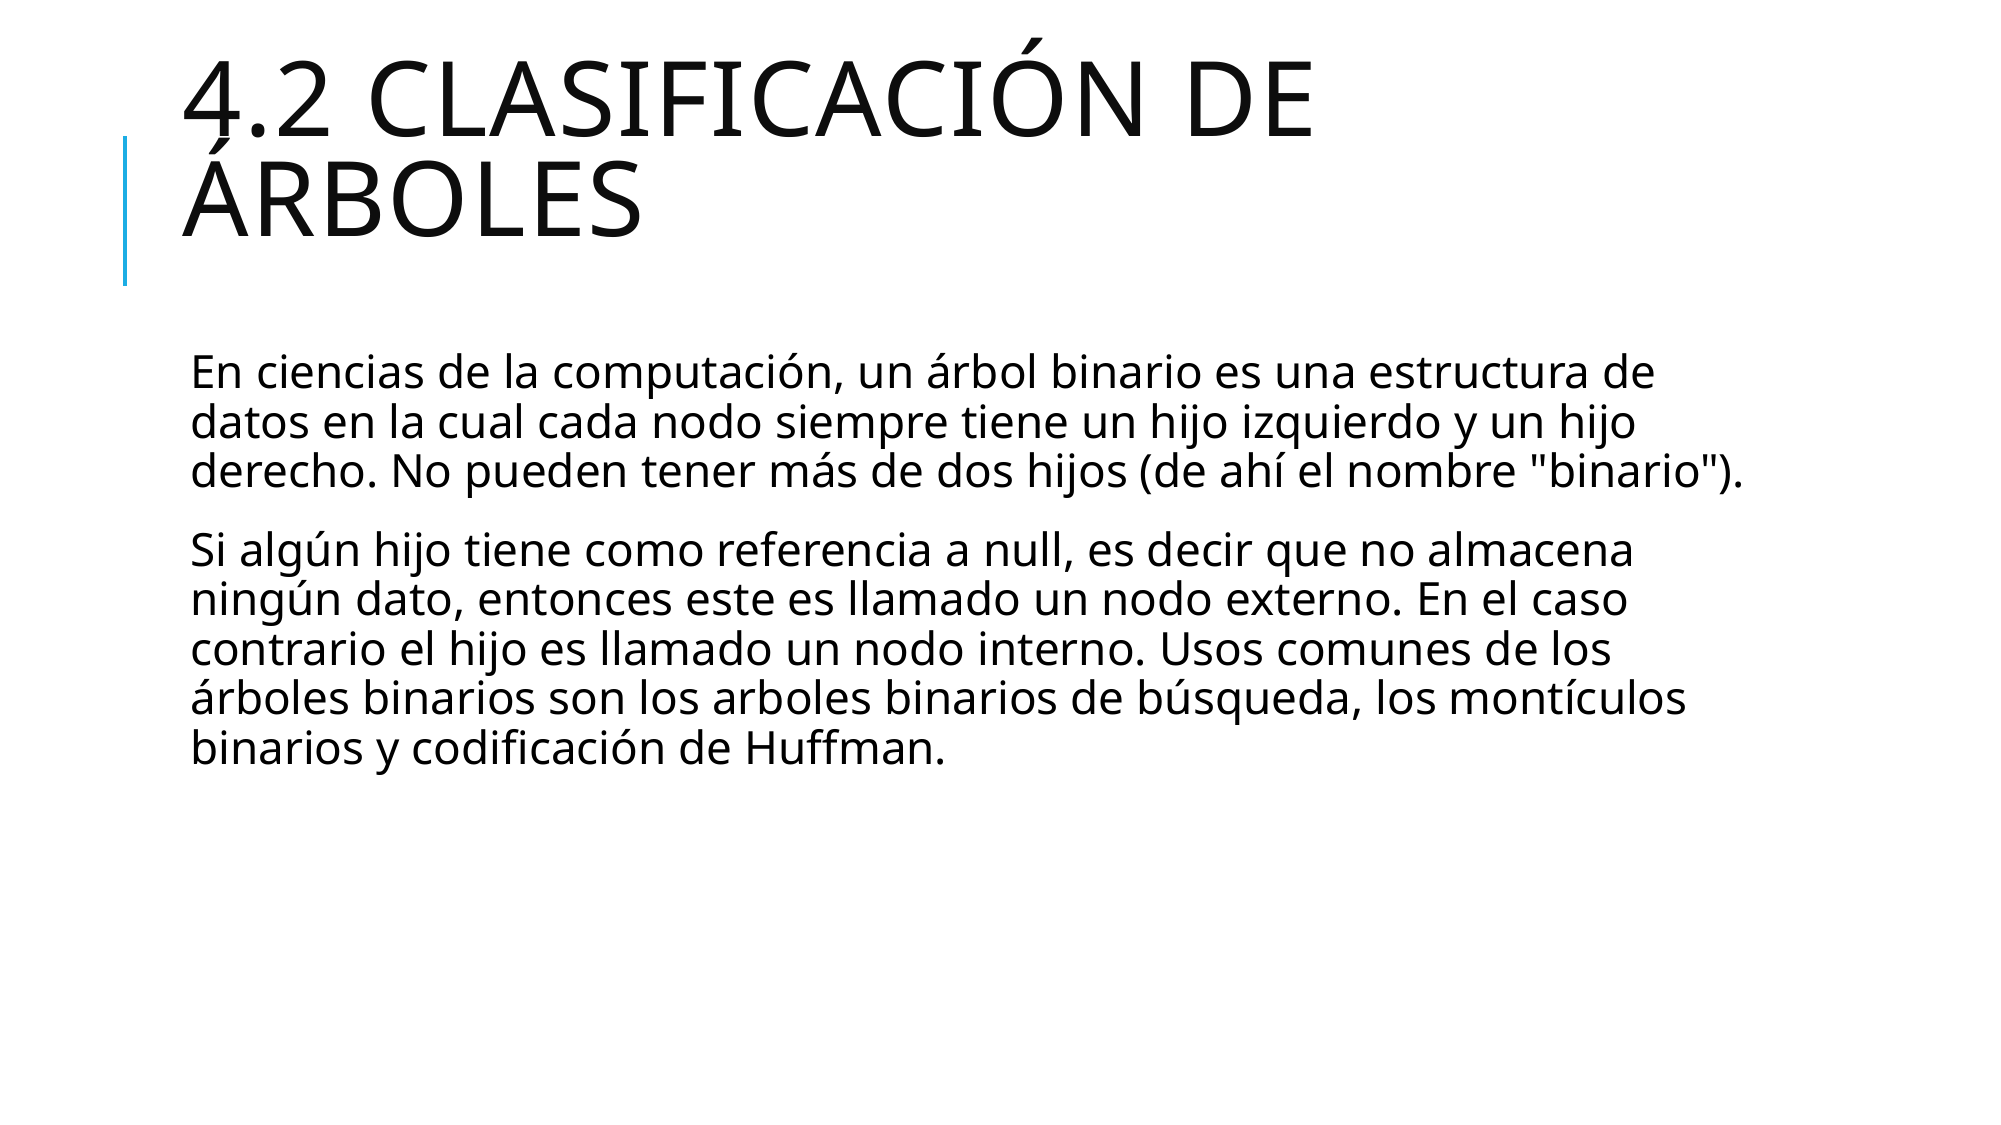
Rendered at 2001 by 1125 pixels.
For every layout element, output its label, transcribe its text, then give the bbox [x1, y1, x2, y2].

title 4.2 CLASIFICACIÓN DE ÁRBOLES [168, 96, 1763, 341]
list En ciencias de la computación, un árbol binario es una estructura de datos en la cual cada nodo siempre tiene un hijo izquierdo y un hijo derecho. No pueden tener más de dos hijos (de ahí el nombre "binario"). Si algún hijo tiene como referencia a null, es decir que no almacena ningún dato, entonces este es llamado un nodo externo. En el caso contrario el hijo es llamado un nodo interno. Usos comunes de los árboles binarios son los arboles binarios de búsqueda, los montículos binarios y codificación de Huffman. [168, 341, 1763, 1002]
